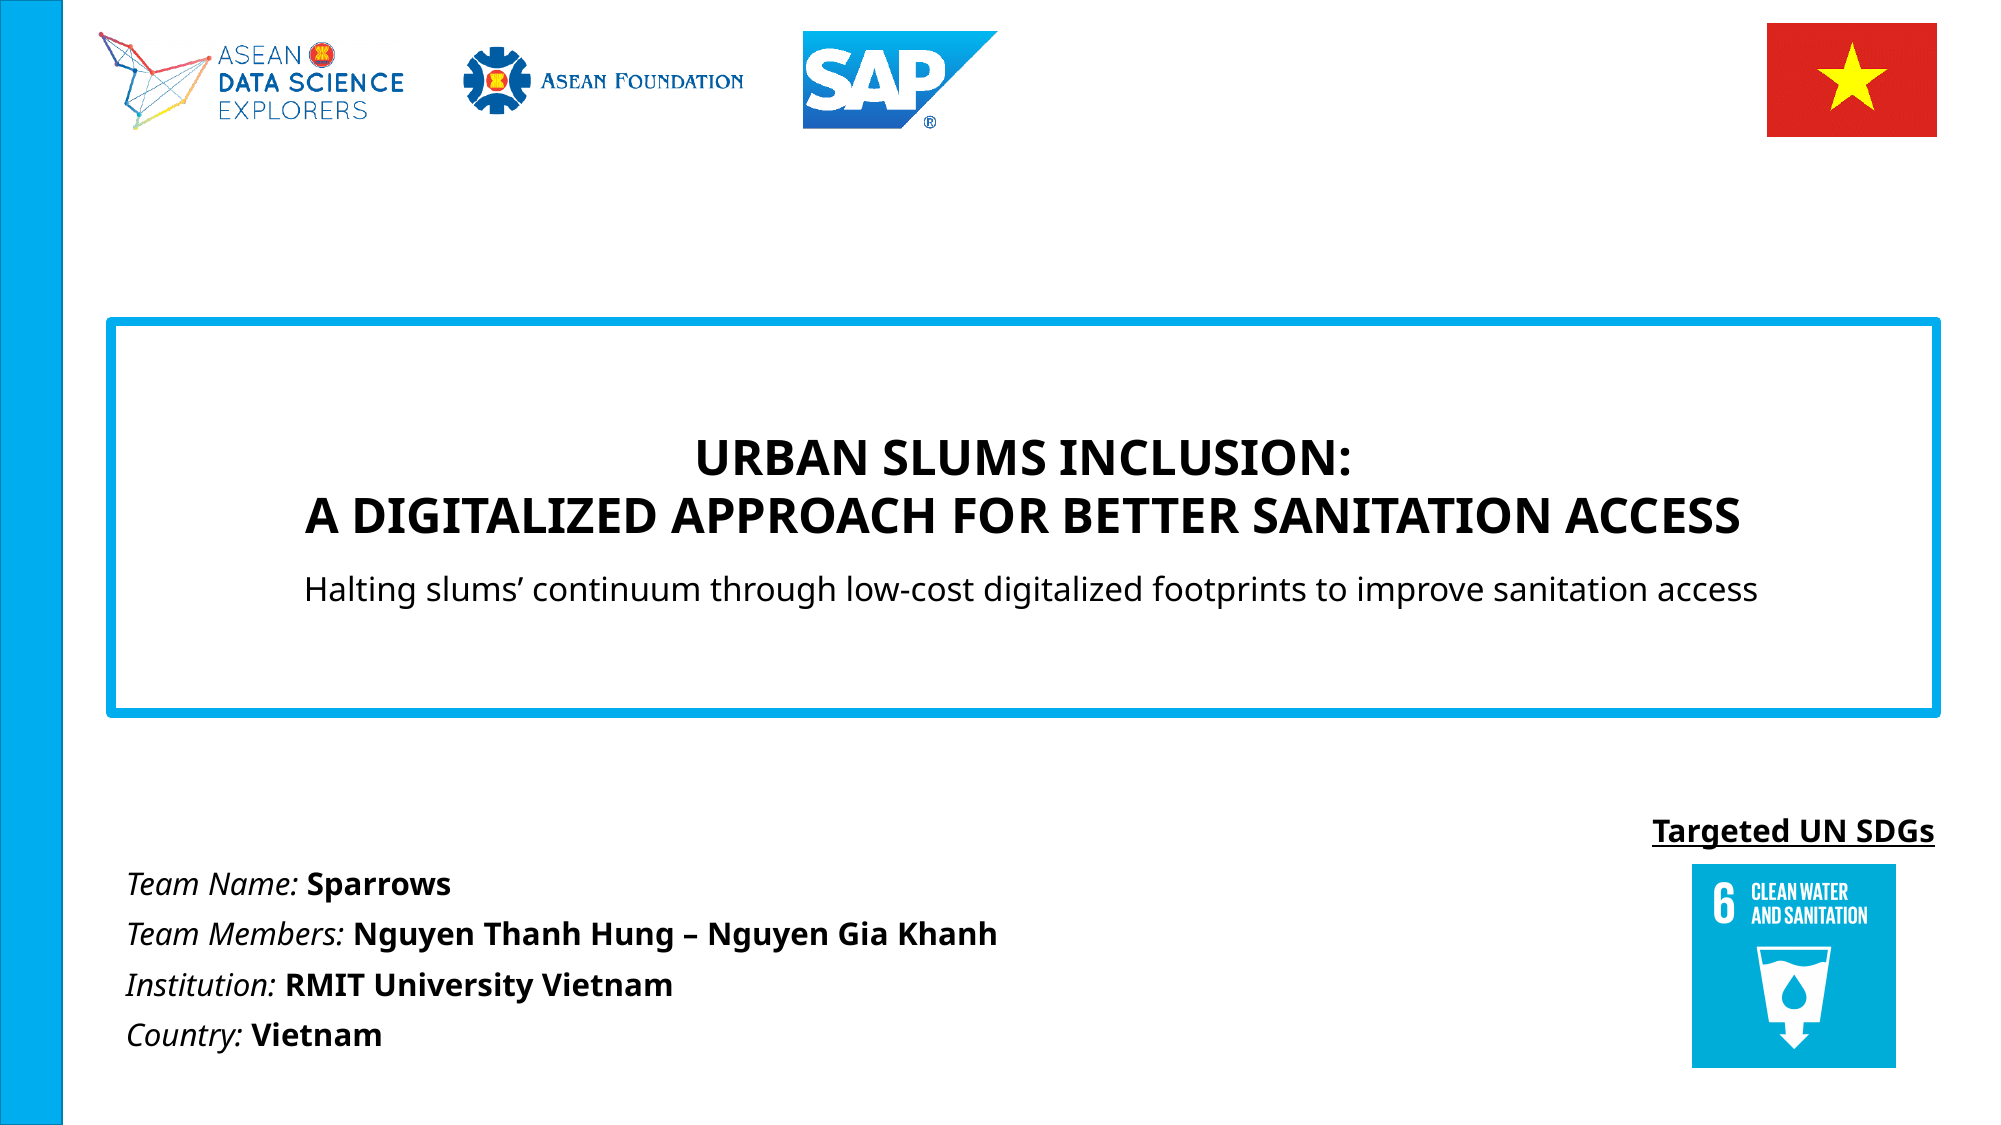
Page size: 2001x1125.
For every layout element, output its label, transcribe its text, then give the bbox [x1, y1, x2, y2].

picture [1795, 907, 1802, 923]
picture [1836, 907, 1842, 923]
picture [1763, 907, 1770, 923]
picture [1778, 884, 1786, 899]
picture [800, 28, 1000, 131]
picture [1805, 907, 1812, 923]
text_box [0, 0, 63, 1125]
text_box Team Name: Sparrows Team Members: Nguyen Thanh Hung – Nguyen Gia Khanh Institution: RMIT University Vietnam Country: Vietnam [110, 808, 1292, 1061]
picture [1823, 883, 1829, 899]
picture [1849, 907, 1856, 923]
picture [1840, 883, 1847, 899]
picture [1859, 907, 1866, 923]
picture [1815, 907, 1825, 923]
picture [1715, 883, 1734, 923]
picture [1827, 907, 1834, 923]
picture [1752, 907, 1760, 923]
title URBAN SLUMS INCLUSION: A DIGITALIZED APPROACH FOR BETTER SANITATION ACCESS Halting slums’ continuum through low-cost digitalized footprints to improve sanitation access [110, 321, 1937, 714]
picture [1753, 883, 1767, 899]
picture [1814, 883, 1822, 899]
picture [95, 29, 408, 133]
picture [1801, 883, 1812, 899]
picture [1773, 907, 1780, 923]
picture [1832, 883, 1837, 899]
picture [447, 37, 761, 124]
text_box Targeted UN SDGs [1605, 808, 1982, 866]
picture [1767, 23, 1937, 137]
picture [1758, 947, 1830, 1047]
picture [1789, 884, 1796, 899]
picture [1770, 883, 1775, 899]
picture [1785, 908, 1792, 923]
